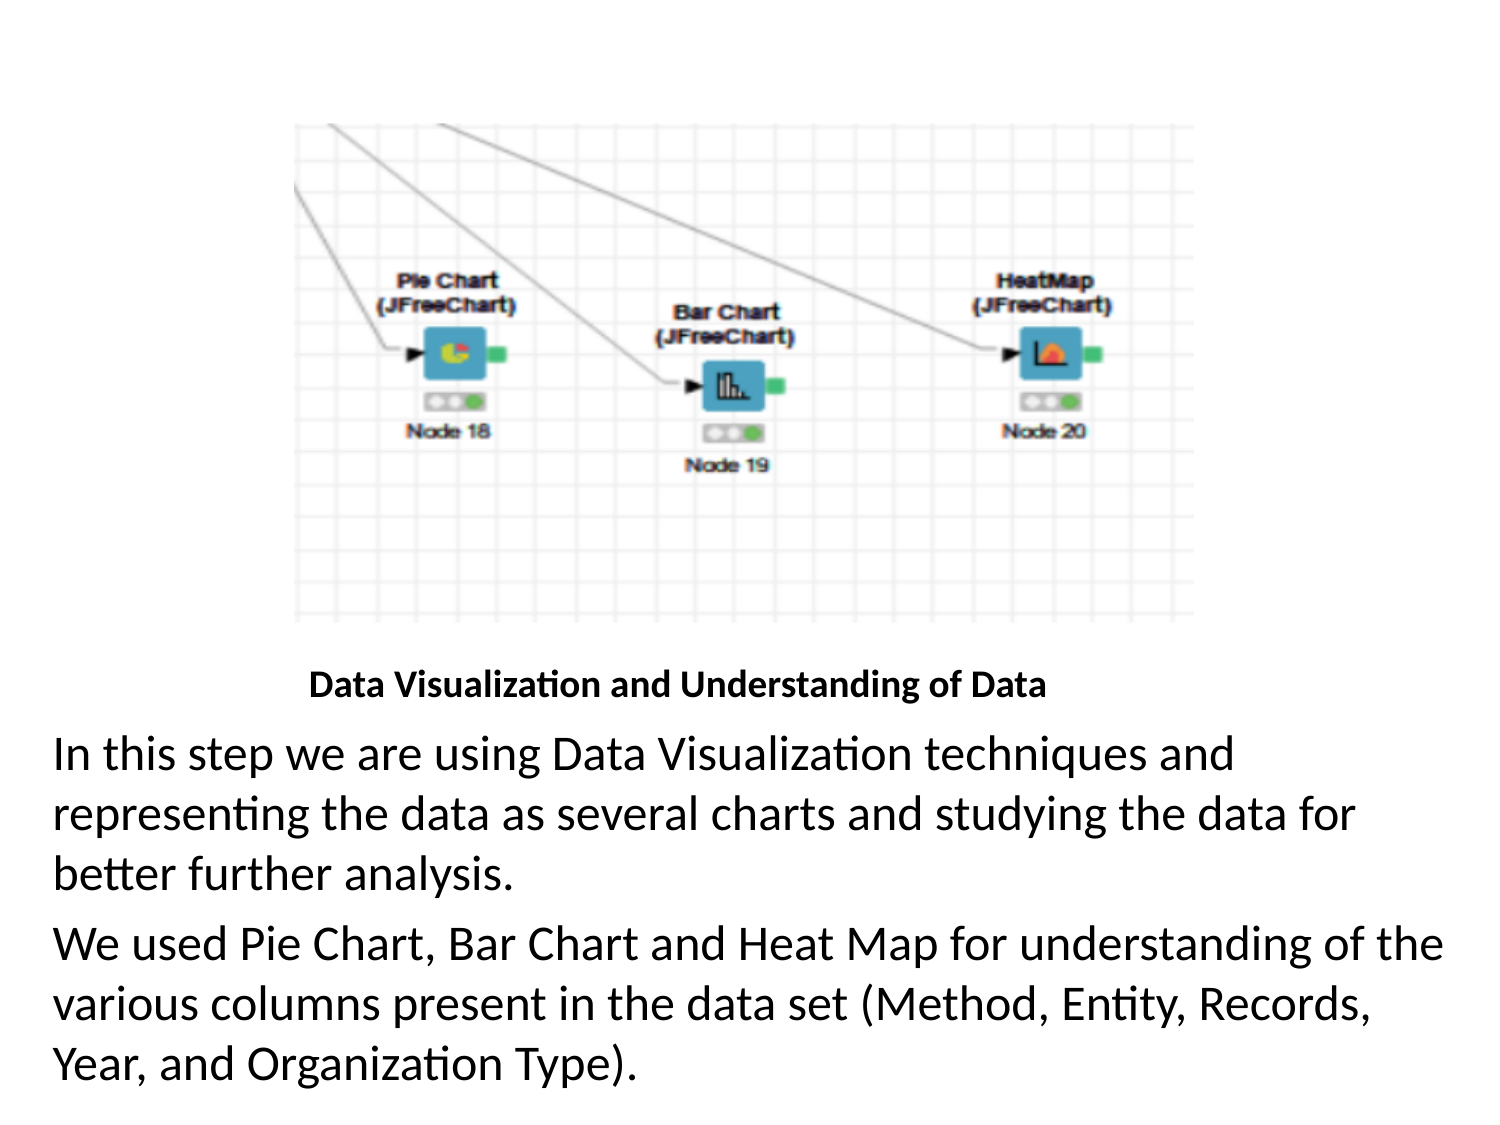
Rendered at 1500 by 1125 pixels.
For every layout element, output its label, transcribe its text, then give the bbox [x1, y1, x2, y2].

picture [293, 100, 1195, 651]
title Data Visualization and Understanding of Data [294, 658, 1194, 712]
list In this step we are using Data Visualization techniques and representing the data as several charts and studying the data for better further analysis. We used Pie Chart, Bar Chart and Heat Map for understanding of the various columns present in the data set (Method, Entity, Records, Year, and Organization Type). [37, 712, 1475, 1013]
